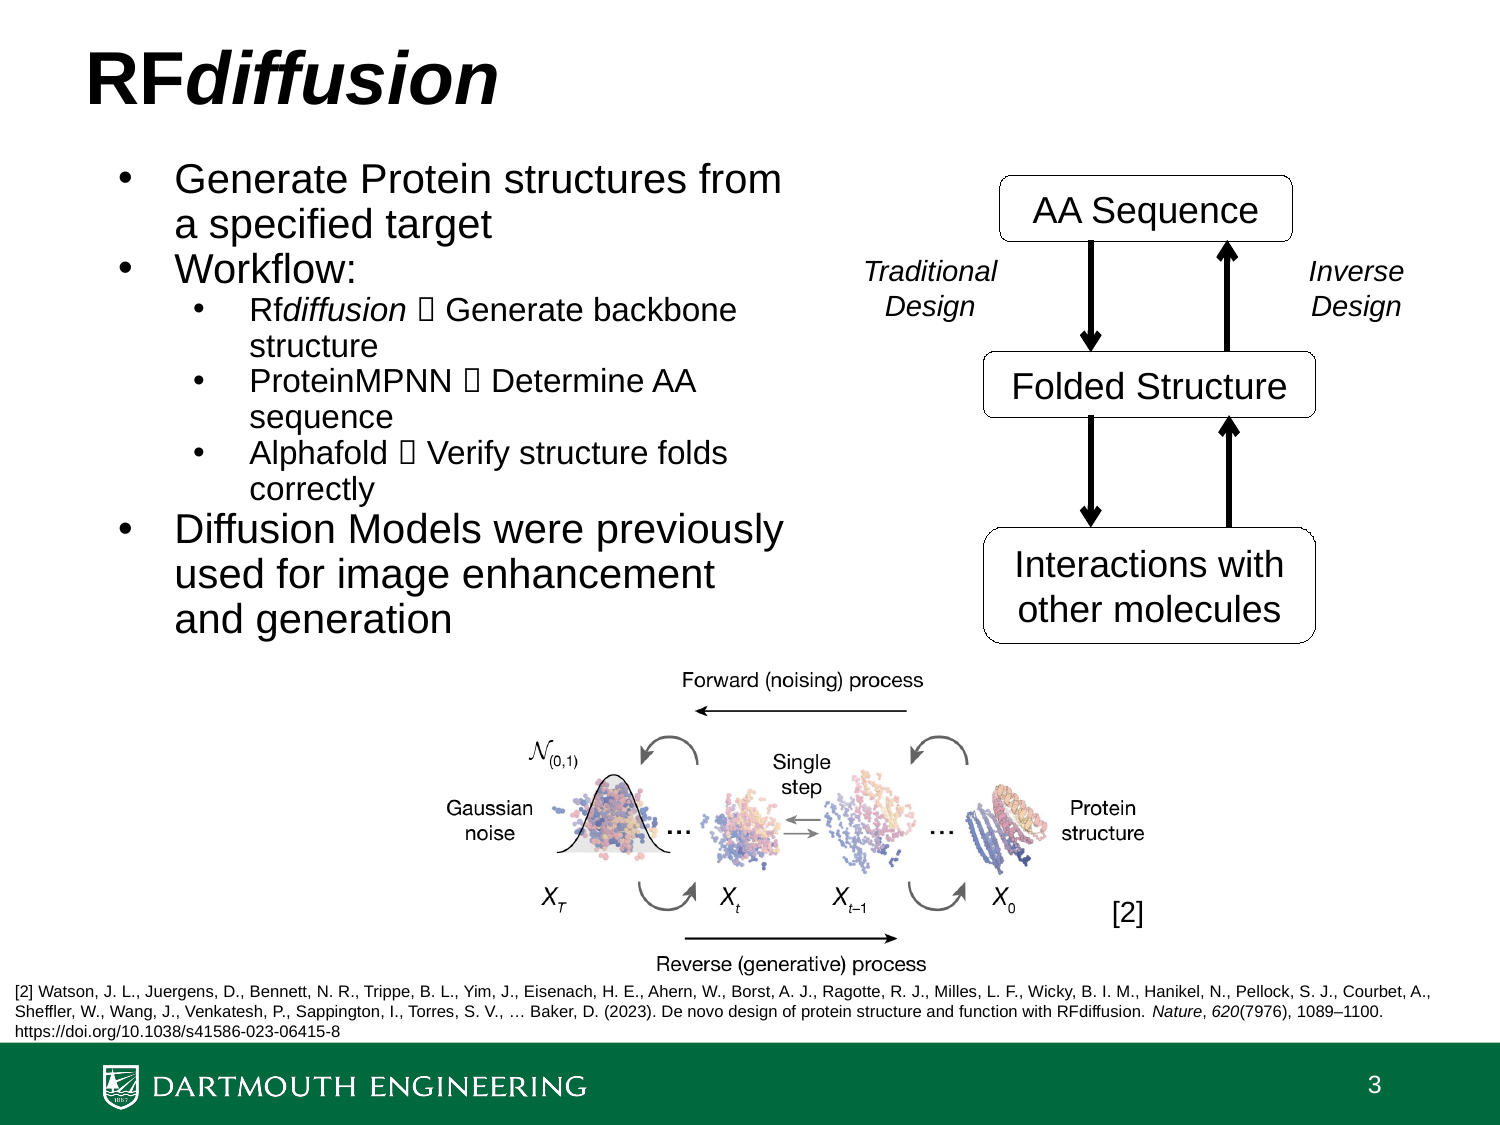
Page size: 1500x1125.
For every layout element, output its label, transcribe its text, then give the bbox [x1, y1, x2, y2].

slide_number 3 [1312, 1054, 1397, 1114]
list Generate Protein structures from a specified target Workflow: Rfdiffusion  Generate backbone structure ProteinMPNN  Determine AA sequence Alphafold  Verify structure folds correctly Diffusion Models were previously used for image enhancement and generation [103, 149, 808, 973]
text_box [414, 653, 1174, 1002]
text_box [840, 175, 1447, 645]
picture [103, 1065, 587, 1110]
title RFdiffusion [70, 21, 1430, 140]
text_box [2] Watson, J. L., Juergens, D., Bennett, N. R., Trippe, B. L., Yim, J., Eisenach, H. E., Ahern, W., Borst, A. J., Ragotte, R. J., Milles, L. F., Wicky, B. I. M., Hanikel, N., Pellock, S. J., Courbet, A., Sheffler, W., Wang, J., Venkatesh, P., Sappington, I., Torres, S. V., … Baker, D. (2023). De novo design of protein structure and function with RFdiffusion. Nature, 620(7976), 1089–1100. https://doi.org/10.1038/s41586-023-06415-8 [0, 973, 1500, 1048]
